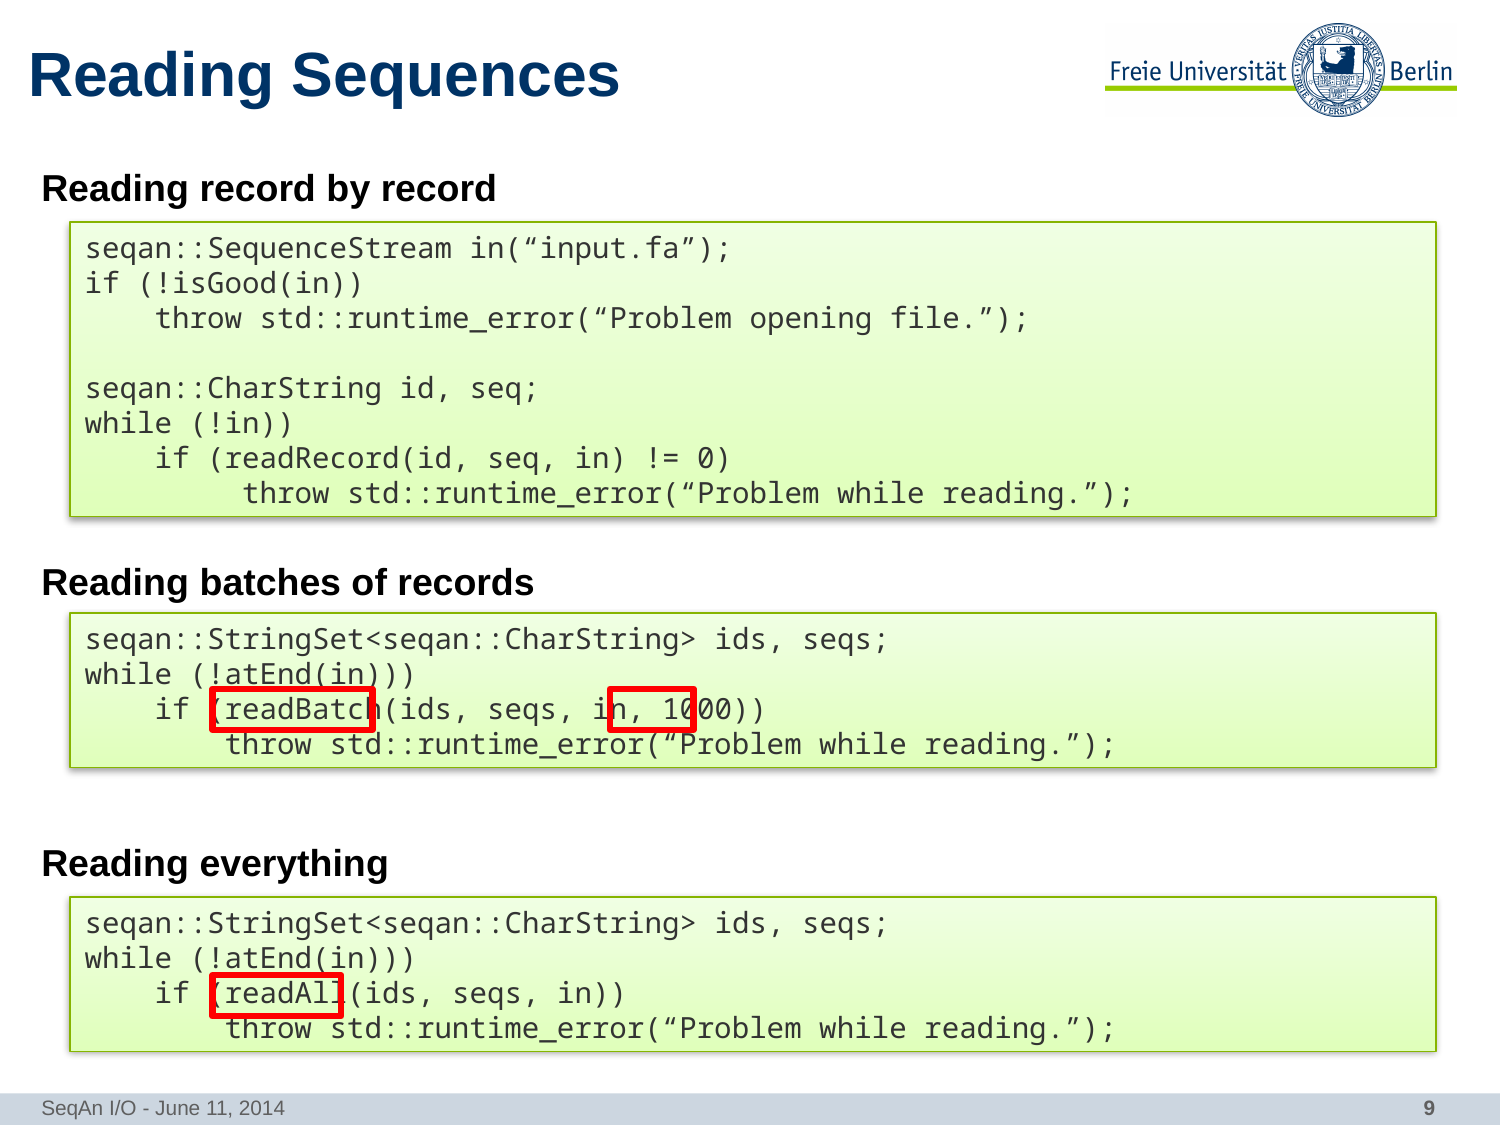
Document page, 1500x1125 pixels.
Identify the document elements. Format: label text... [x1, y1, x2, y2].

picture [1105, 23, 1457, 117]
text_box seqan::SequenceStream in(“input.fa”); if (!isGood(in)) throw std::runtime_error(“Problem opening file.”); seqan::CharString id, seq; while (!in)) if (readRecord(id, seq, in) != 0) throw std::runtime_error(“Problem while reading.”); [69, 221, 1437, 517]
text_box seqan::StringSet<seqan::CharString> ids, seqs; while (!atEnd(in))) if (readBatch(ids, seqs, in, 1000)) throw std::runtime_error(“Problem while reading.”); [69, 612, 1437, 768]
text_box seqan::StringSet<seqan::CharString> ids, seqs; while (!atEnd(in))) if (readAll(ids, seqs, in)) throw std::runtime_error(“Problem while reading.”); [69, 896, 1437, 1052]
text_box [609, 688, 694, 730]
text_box [212, 688, 373, 730]
title Reading Sequences [27, 42, 1089, 113]
text_box [212, 975, 342, 1017]
footer SeqAn I/O - June 11, 2014 [40, 1087, 1022, 1125]
list Reading record by record Reading batches of records Reading everything [40, 162, 1460, 1064]
